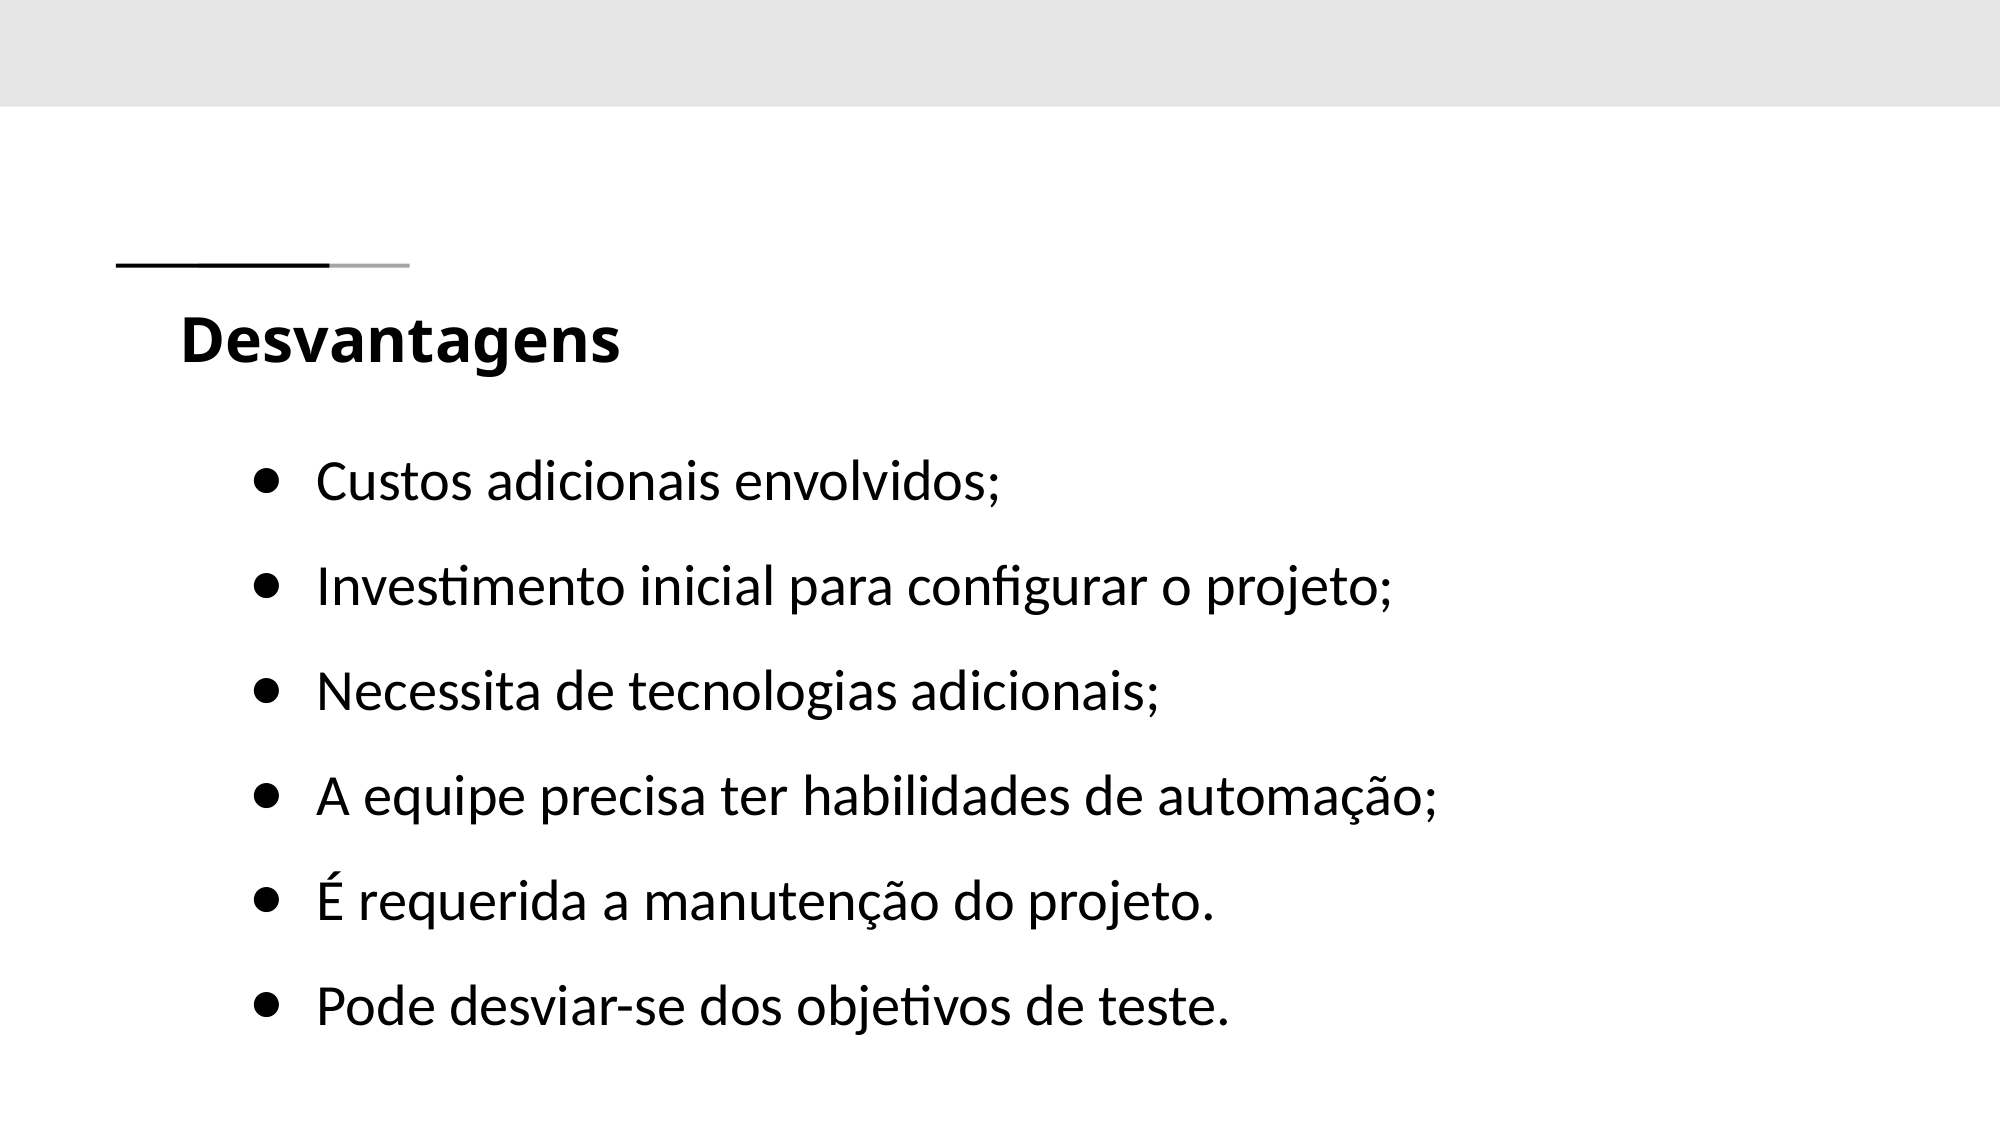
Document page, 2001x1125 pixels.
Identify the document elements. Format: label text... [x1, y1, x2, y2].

list Custos adicionais envolvidos; Investimento inicial para configurar o projeto; Necessita de tecnologias adicionais; A equipe precisa ter habilidades de automação; É requerida a manutenção do projeto. Pode desviar-se dos objetivos de teste. [196, 387, 1773, 1000]
title Desvantagens [159, 288, 1842, 406]
